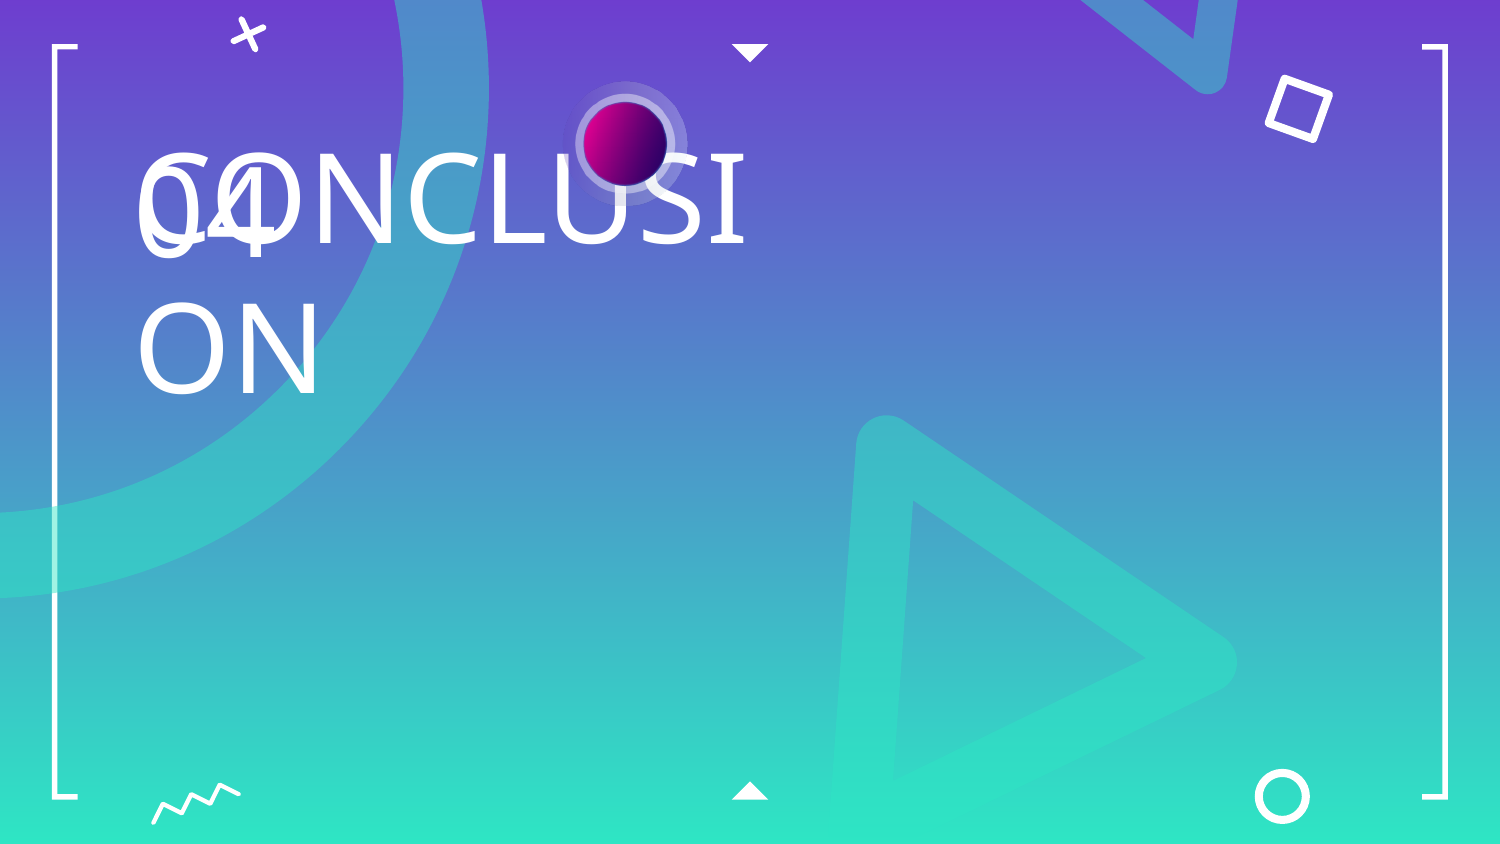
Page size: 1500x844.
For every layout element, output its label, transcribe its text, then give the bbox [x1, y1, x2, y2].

picture [544, 32, 717, 242]
title CONCLUSION [118, 292, 796, 434]
title 04 [118, 156, 312, 298]
